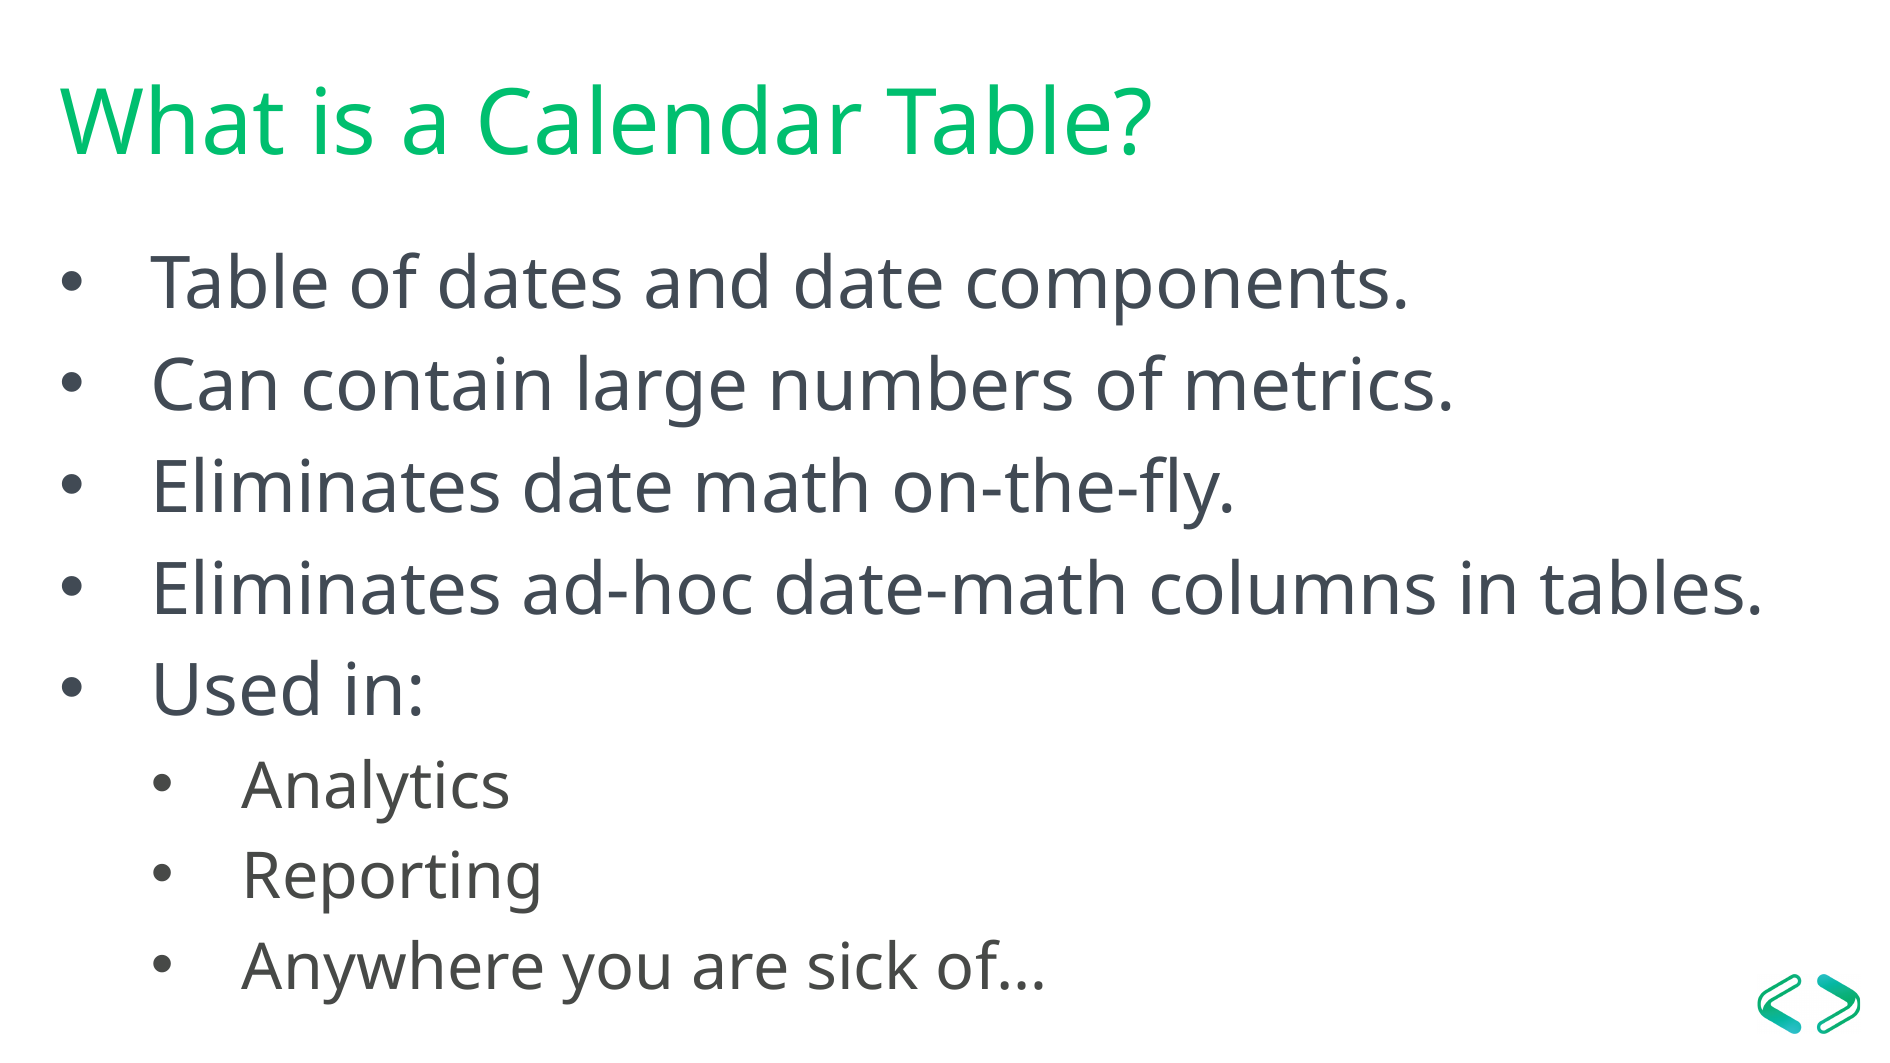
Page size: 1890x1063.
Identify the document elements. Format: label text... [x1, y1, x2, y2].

list Table of dates and date components. Can contain large numbers of metrics. Eliminates date math on-the-fly. Eliminates ad-hoc date-math columns in tables. Used in: Analytics Reporting Anywhere you are sick of… [59, 236, 1831, 1004]
title What is a Calendar Table? [59, 59, 1831, 178]
